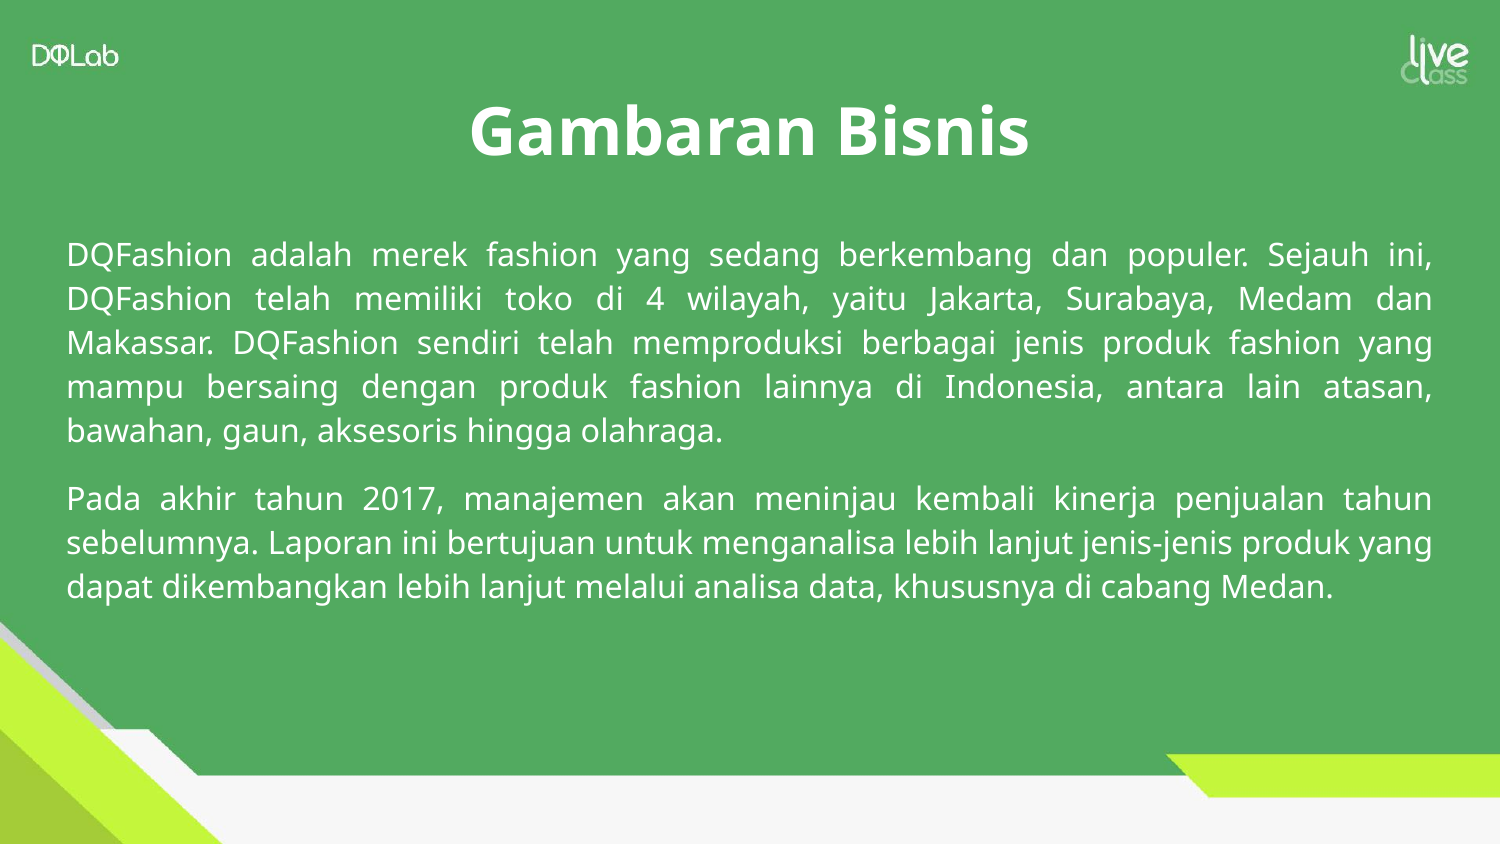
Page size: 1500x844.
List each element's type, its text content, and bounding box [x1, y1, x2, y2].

title Gambaran Bisnis [177, 60, 1323, 199]
picture [0, 0, 1500, 844]
text_box DQFashion adalah merek fashion yang sedang berkembang dan populer. Sejauh ini, DQFashion telah memiliki toko di 4 wilayah, yaitu Jakarta, Surabaya, Medam dan Makassar. DQFashion sendiri telah memproduksi berbagai jenis produk fashion yang mampu bersaing dengan produk fashion lainnya di Indonesia, antara lain atasan, bawahan, gaun, aksesoris hingga olahraga. Pada akhir tahun 2017, manajemen akan meninjau kembali kinerja penjualan tahun sebelumnya. Laporan ini bertujuan untuk menganalisa lebih lanjut jenis-jenis produk yang dapat dikembangkan lebih lanjut melalui analisa data, khususnya di cabang Medan. [51, 216, 1449, 662]
